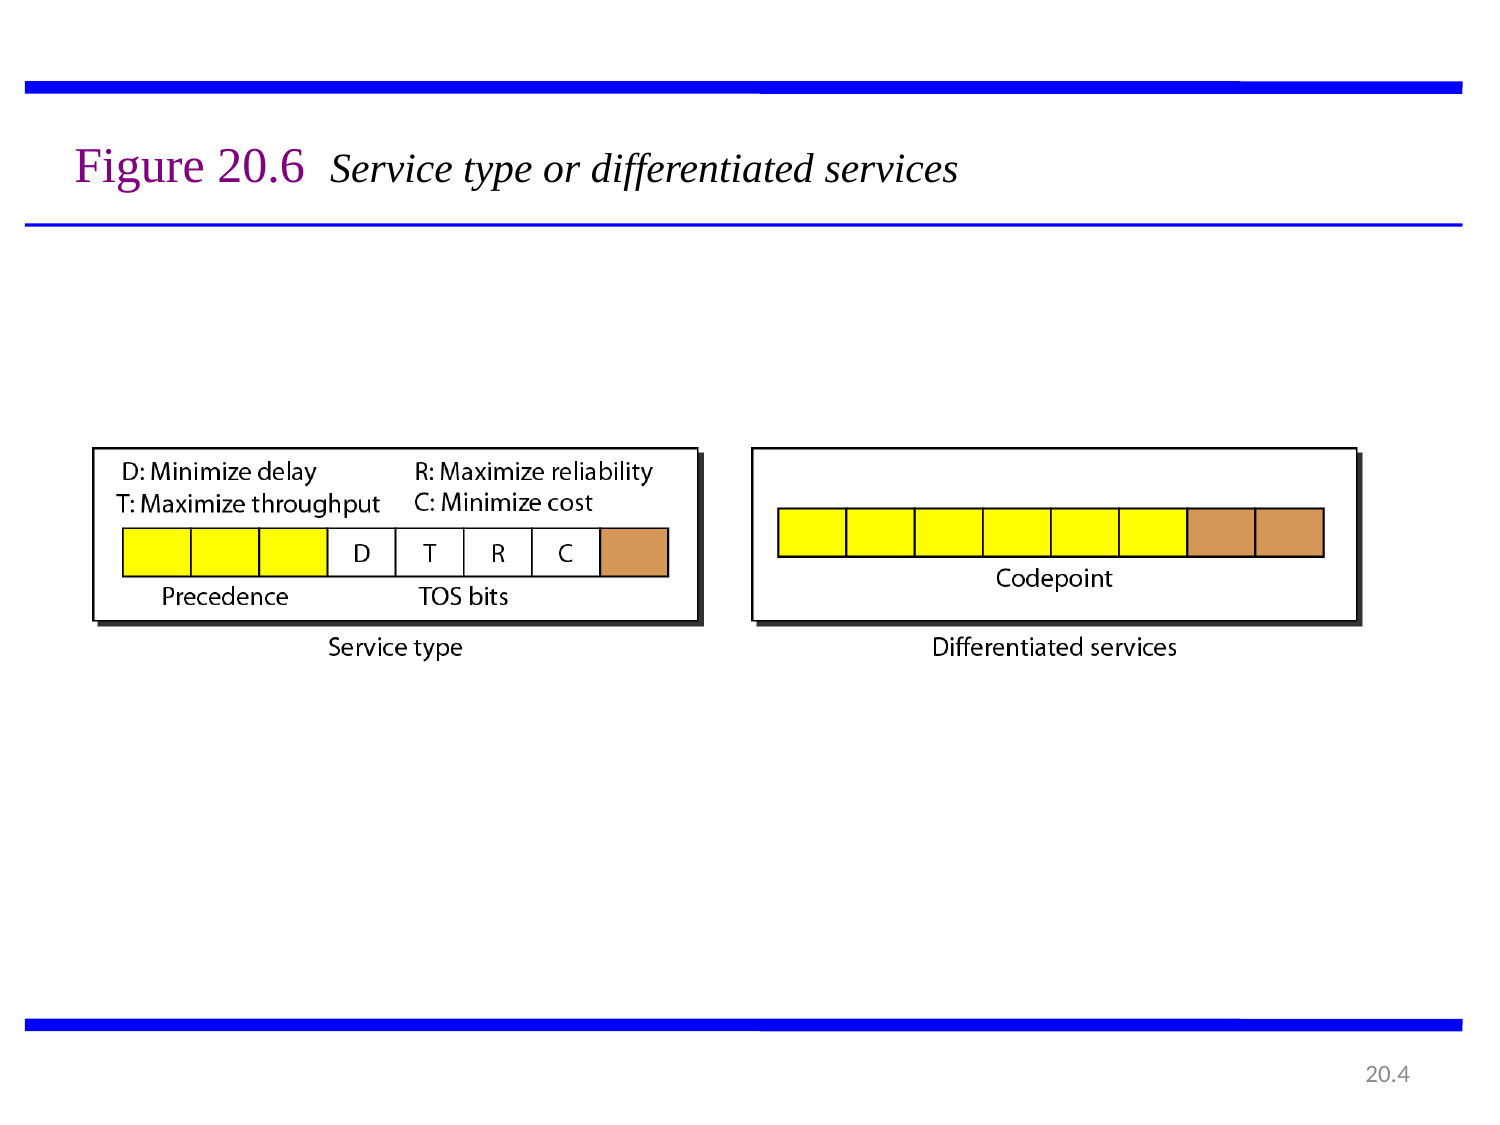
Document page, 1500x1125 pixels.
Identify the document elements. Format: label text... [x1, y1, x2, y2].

text_box Figure 20.6 Service type or differentiated services [59, 124, 975, 200]
slide_number 20.4 [1074, 1042, 1425, 1103]
picture [92, 447, 1363, 663]
